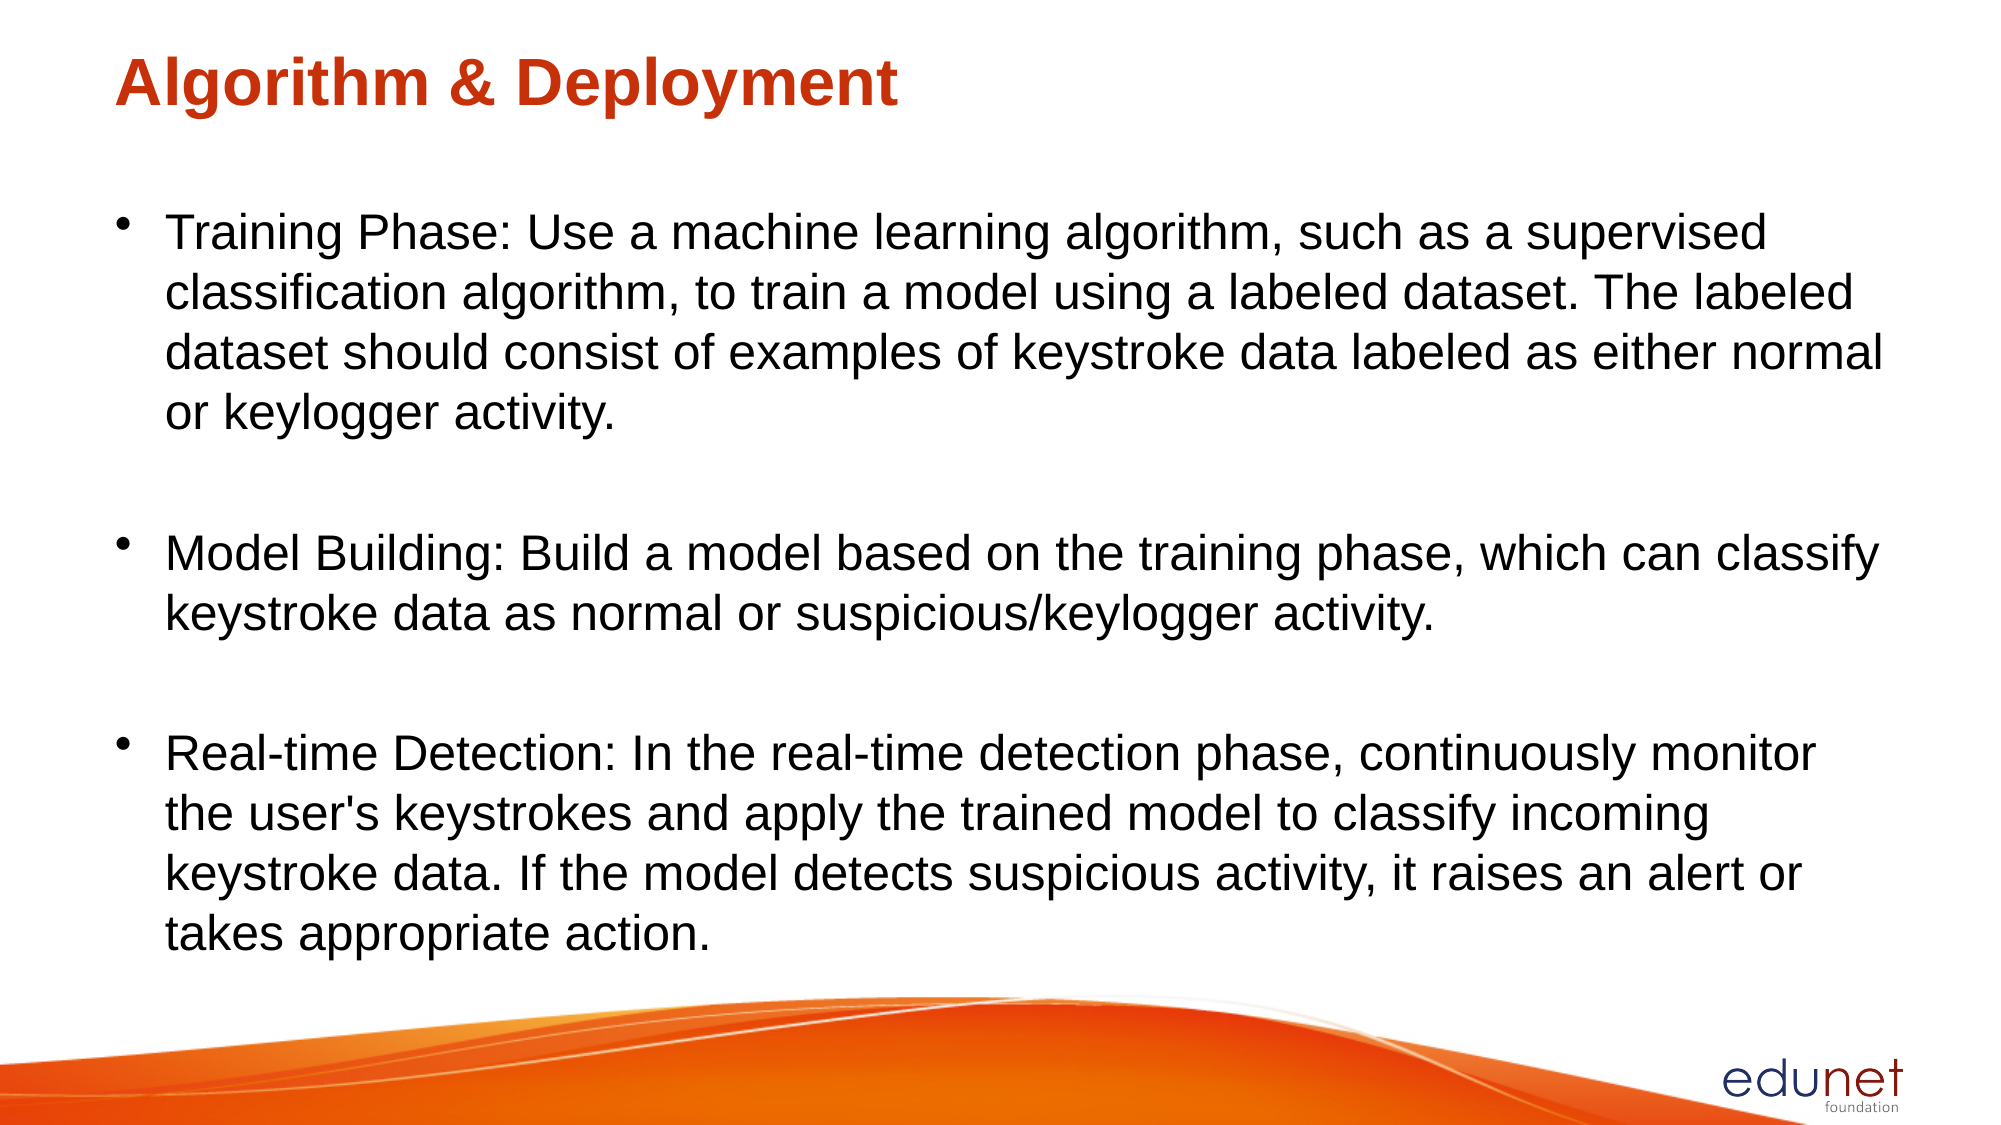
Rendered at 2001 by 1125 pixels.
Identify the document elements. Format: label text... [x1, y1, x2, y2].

title Algorithm & Deployment [99, 30, 1901, 127]
picture [0, 0, 2000, 1125]
list Training Phase: Use a machine learning algorithm, such as a supervised classification algorithm, to train a model using a labeled dataset. The labeled dataset should consist of examples of keystroke data labeled as either normal or keylogger activity. Model Building: Build a model based on the training phase, which can classify keystroke data as normal or suspicious/keylogger activity. Real-time Detection: In the real-time detection phase, continuously monitor the user's keystrokes and apply the trained model to classify incoming keystroke data. If the model detects suspicious activity, it raises an alert or takes appropriate action. [99, 192, 1901, 1006]
